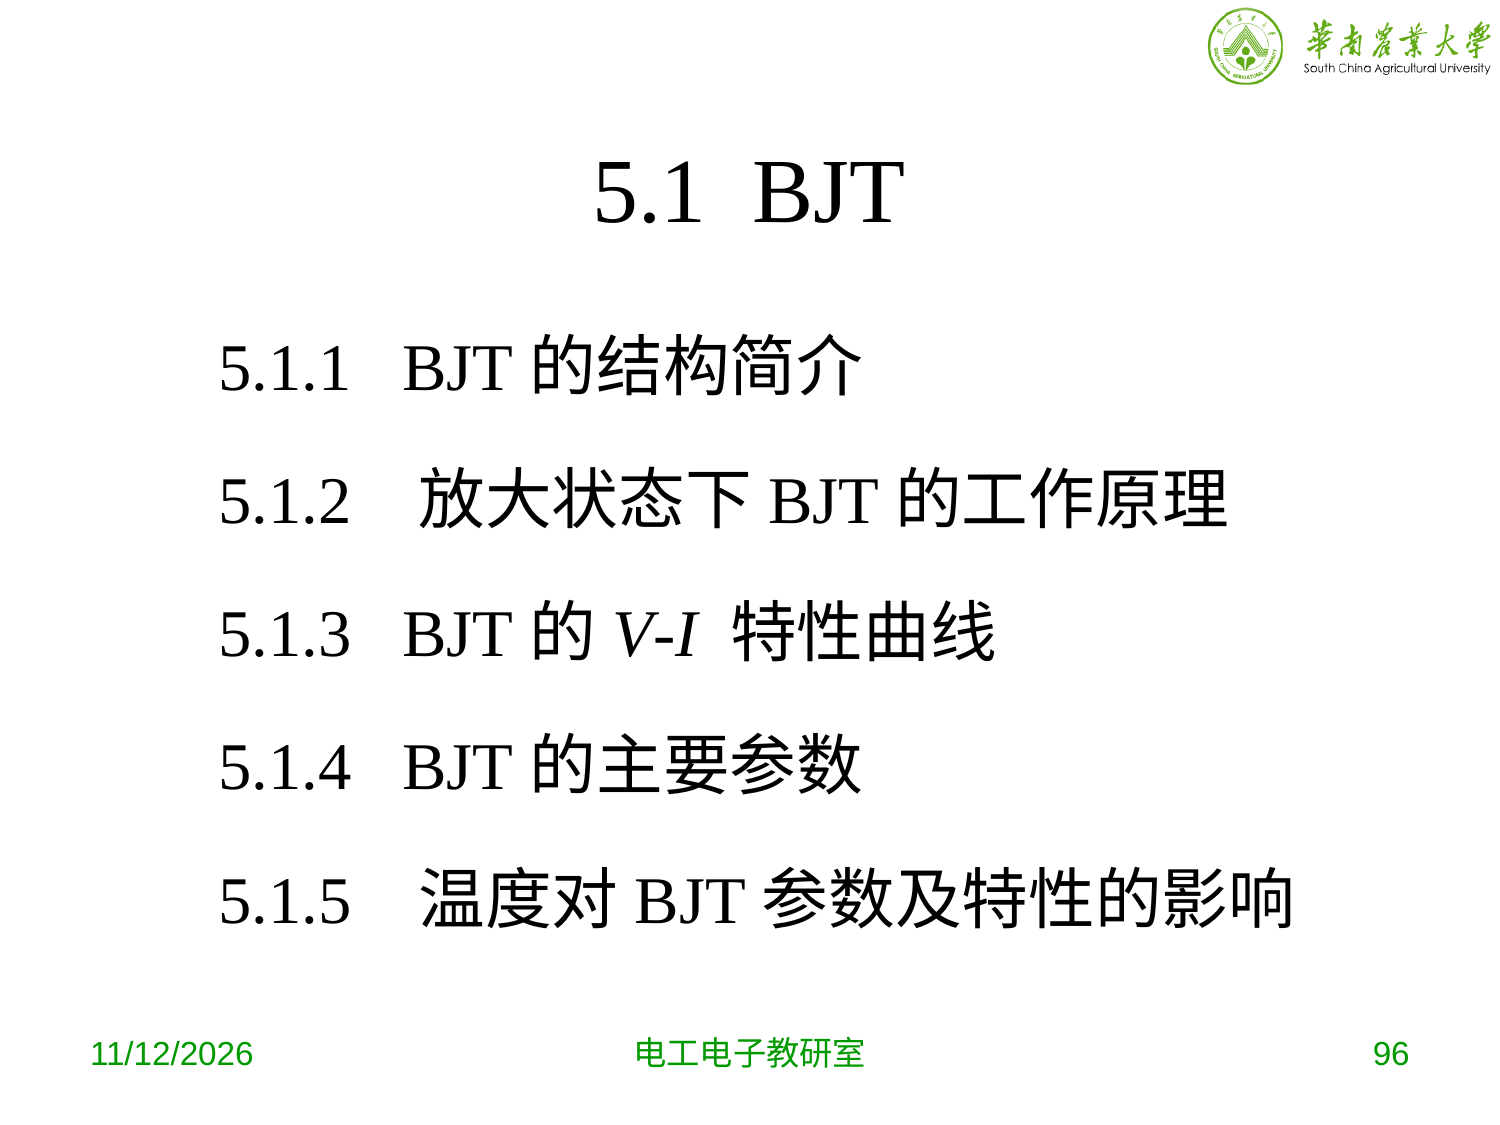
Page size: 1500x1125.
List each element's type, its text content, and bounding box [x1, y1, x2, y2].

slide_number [74, 1024, 426, 1103]
footer 电工电子教研室 [512, 1024, 988, 1103]
slide_number 96 [1074, 1024, 1426, 1103]
picture [1206, 6, 1492, 85]
title 5.1 BJT [163, 126, 1335, 245]
subtitle 5.1.1 BJT的结构简介 5.1.2 放大状态下BJT的工作原理 5.1.3 BJT的V-I 特性曲线 5.1.4 BJT的主要参数 5.1.5 温度对BJT参数及特性的影响 [202, 275, 1385, 926]
